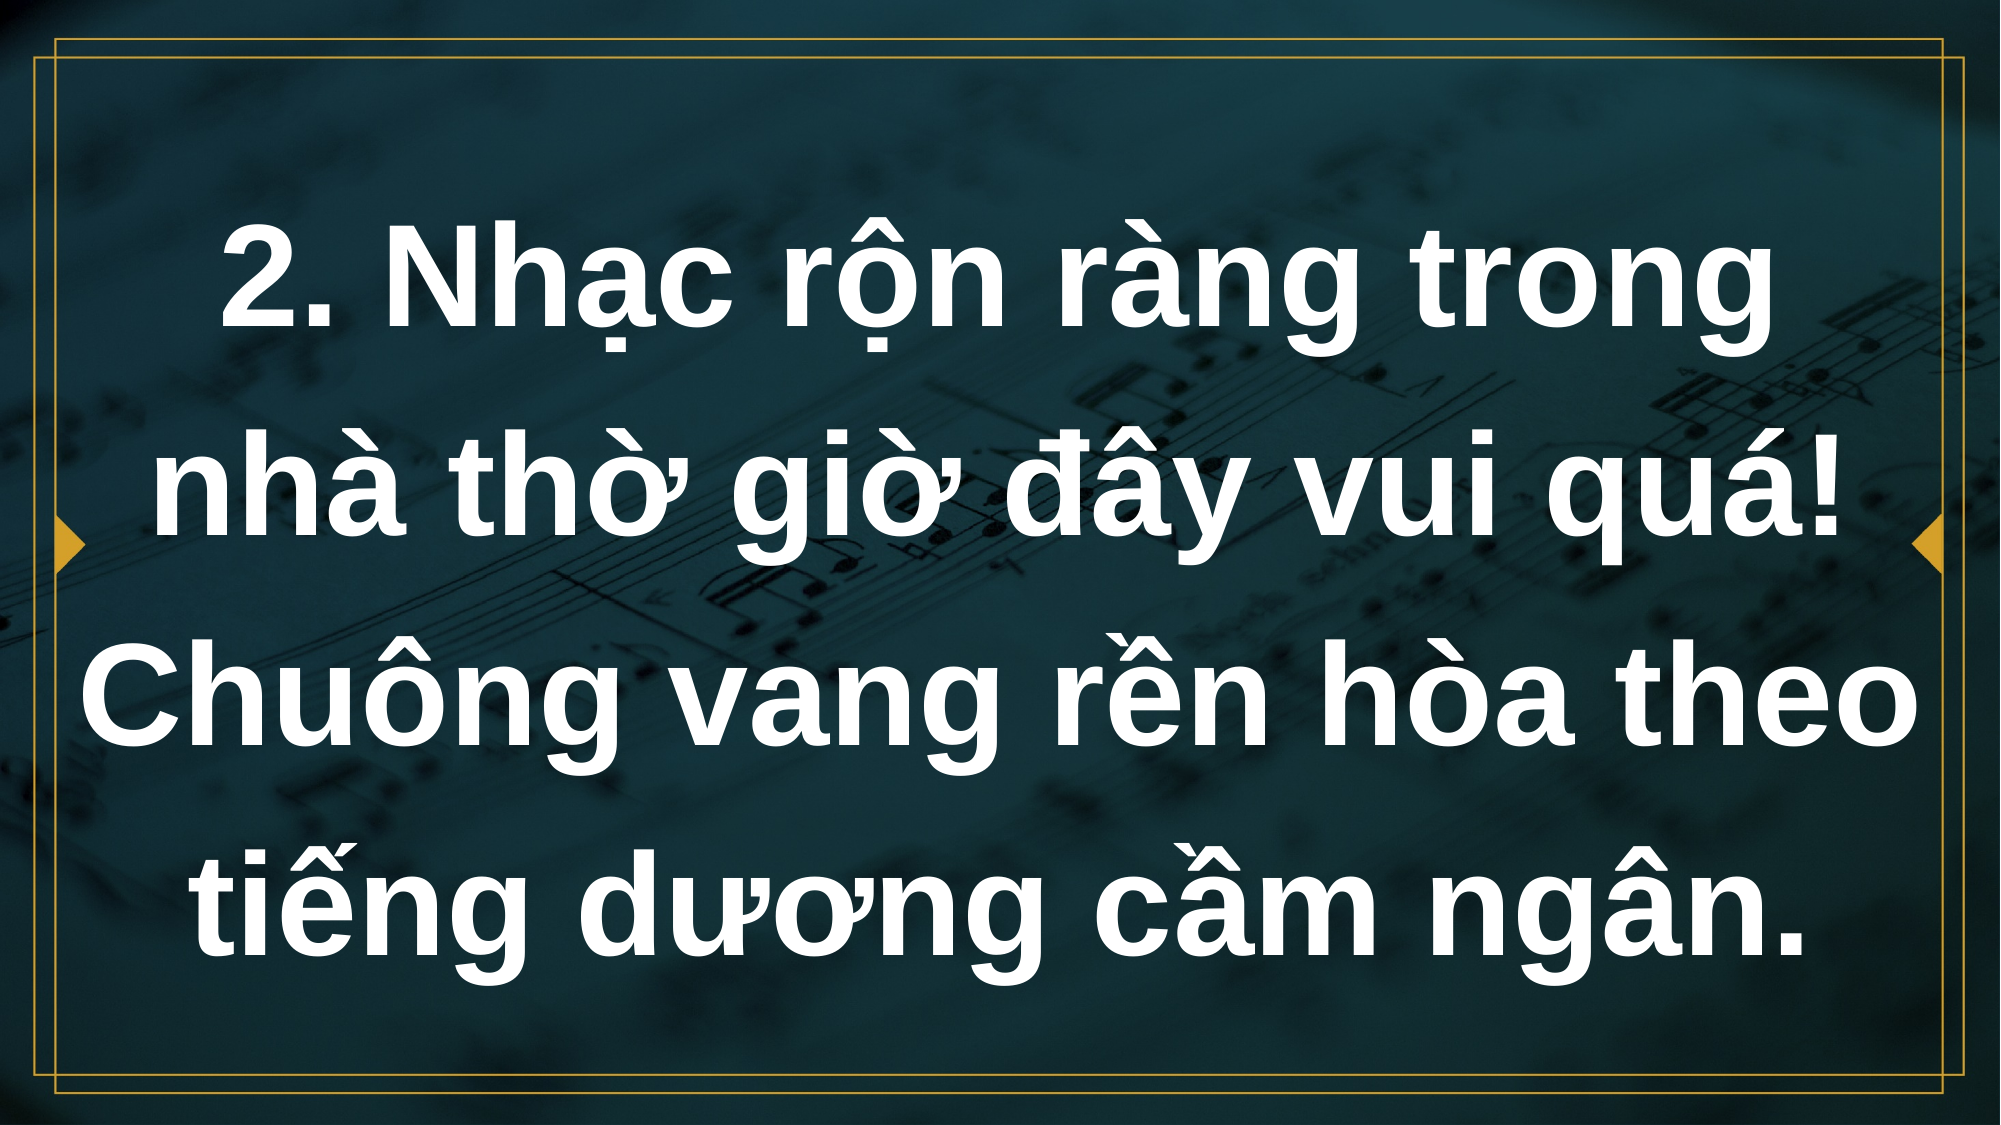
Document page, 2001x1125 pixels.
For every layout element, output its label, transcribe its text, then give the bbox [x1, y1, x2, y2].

title 2. Nhạc rộn ràng trong nhà thờ giờ đây vui quá! Chuông vang rền hòa theo tiếng dương cầm ngân. [55, 53, 1945, 1077]
picture [0, 0, 2000, 1125]
